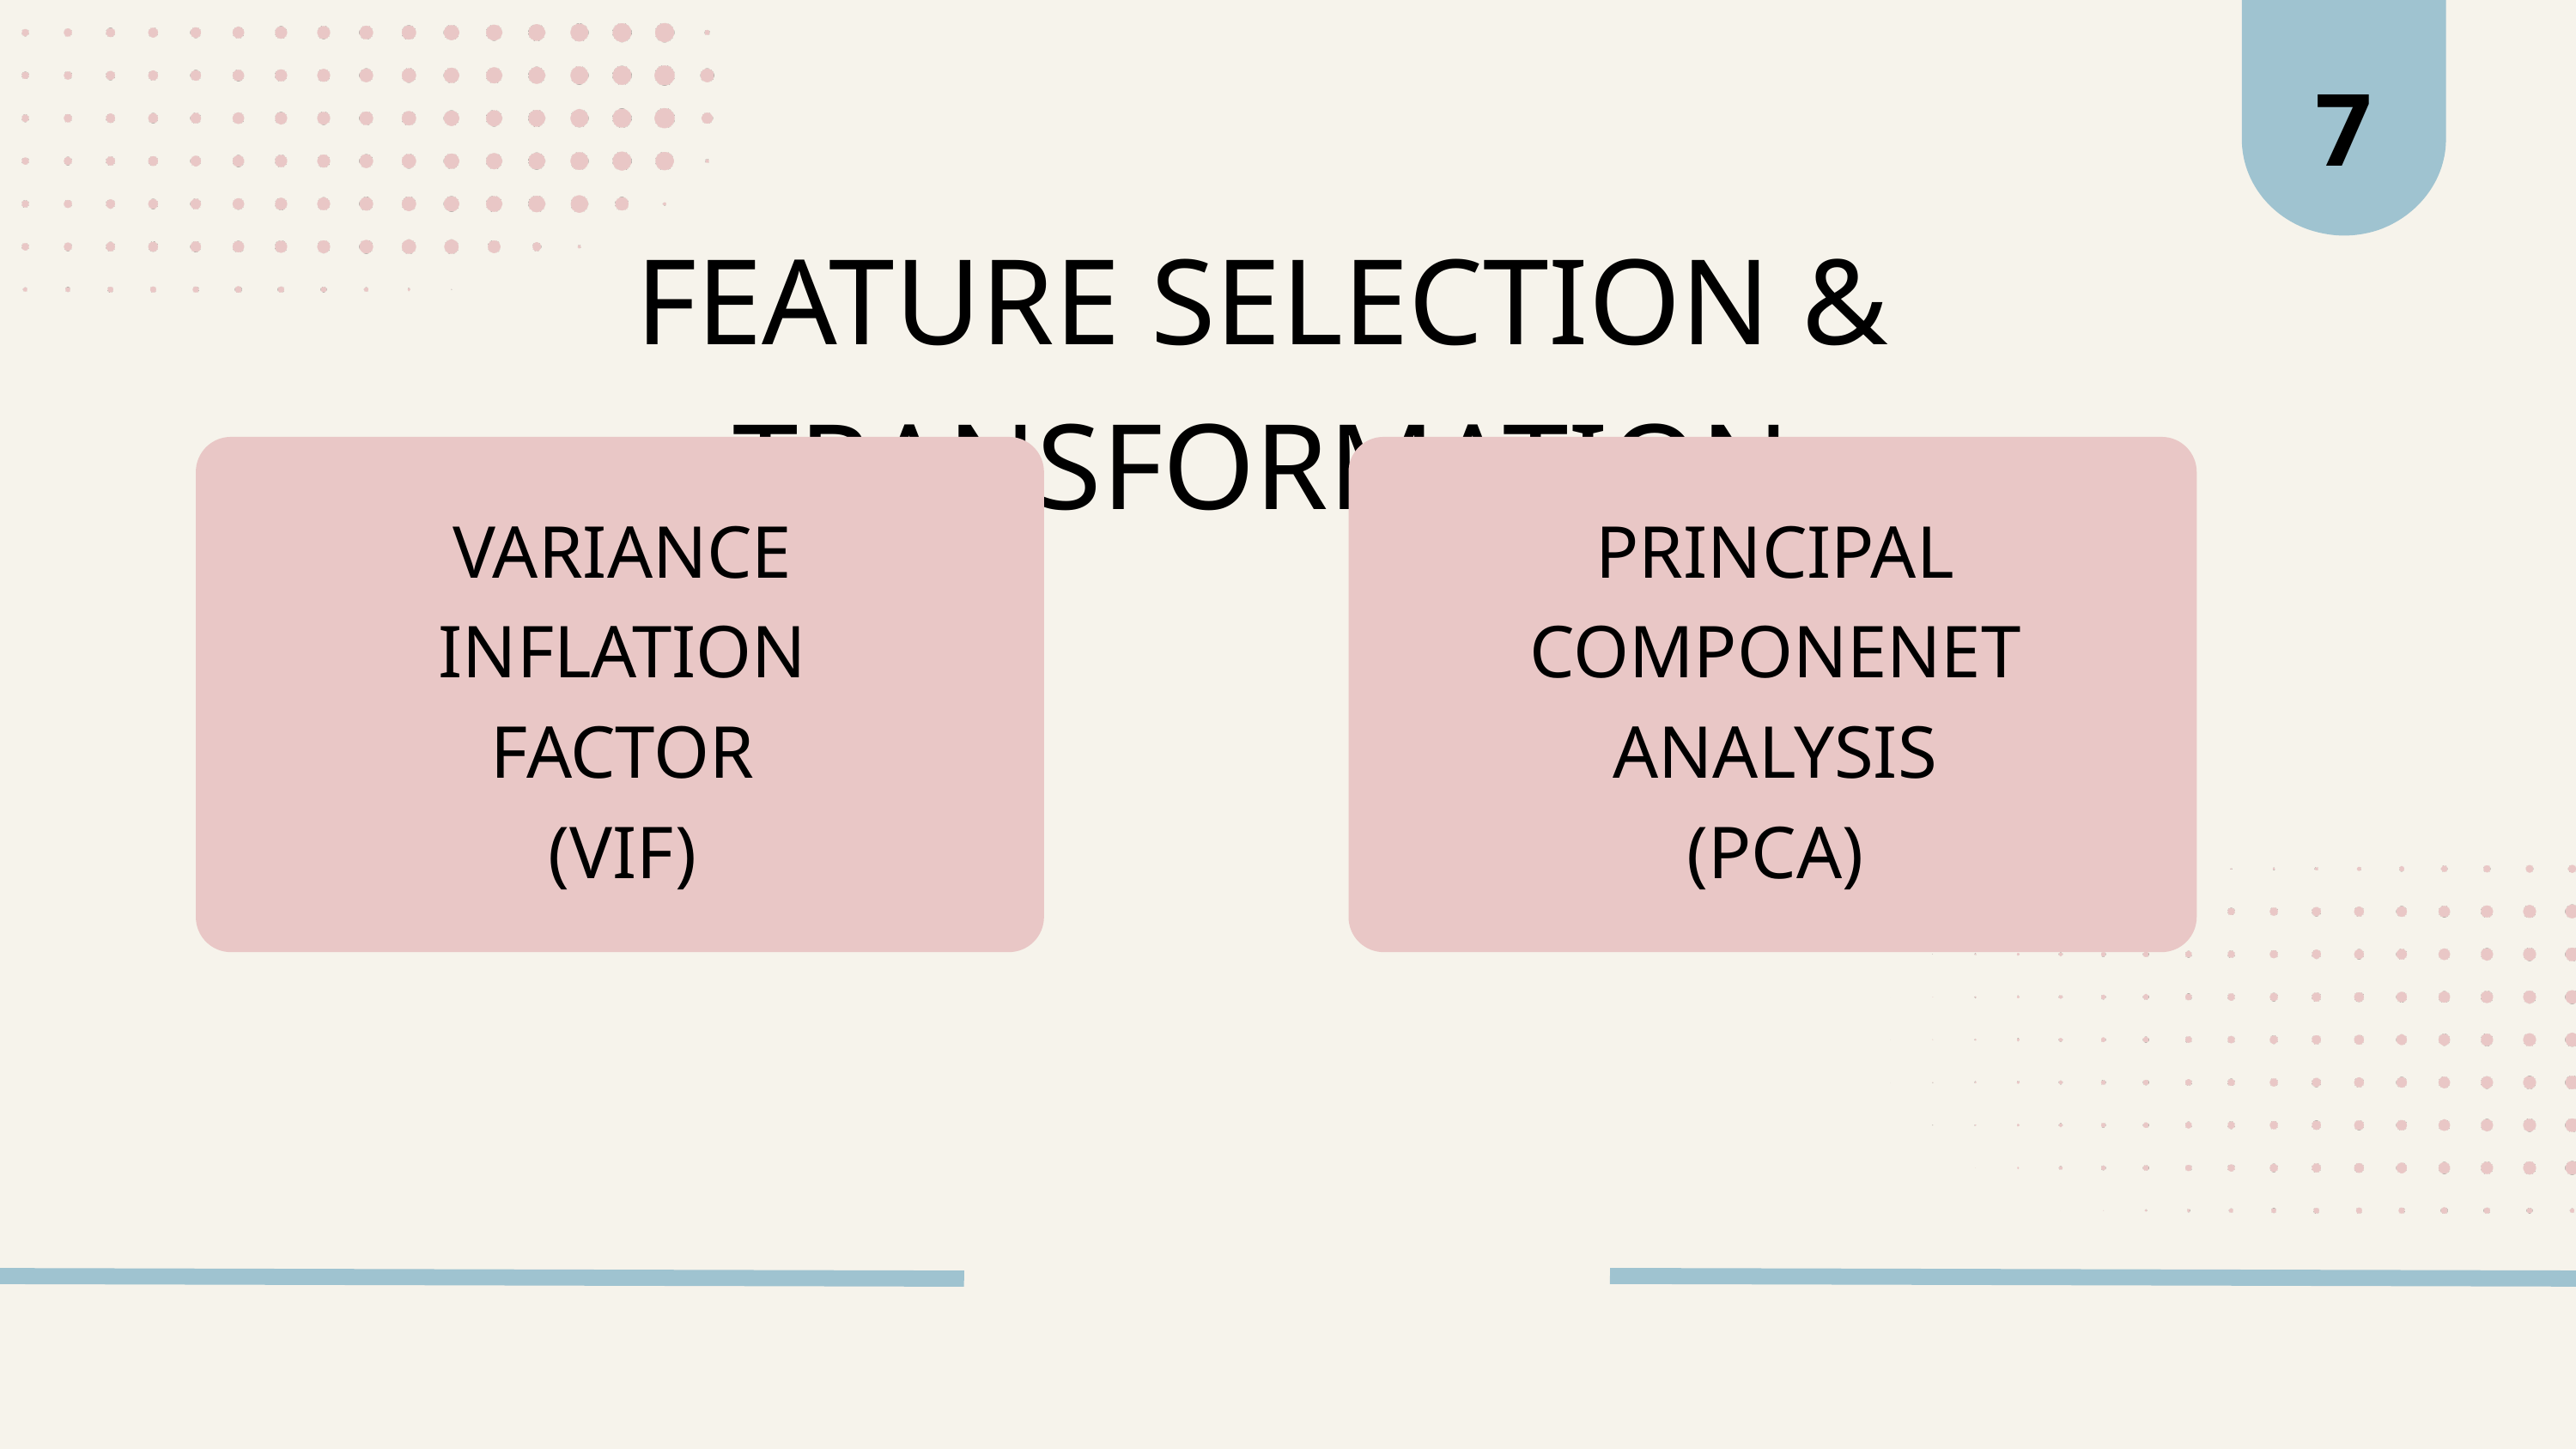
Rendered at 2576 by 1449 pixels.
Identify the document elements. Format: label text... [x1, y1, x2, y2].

text_box FEATURE SELECTION & TRANSFORMATION [118, 203, 2405, 534]
text_box [1889, 864, 2576, 1215]
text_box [195, 436, 1045, 953]
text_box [1348, 436, 2197, 953]
text_box [0, 0, 714, 293]
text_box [2233, 0, 2455, 236]
